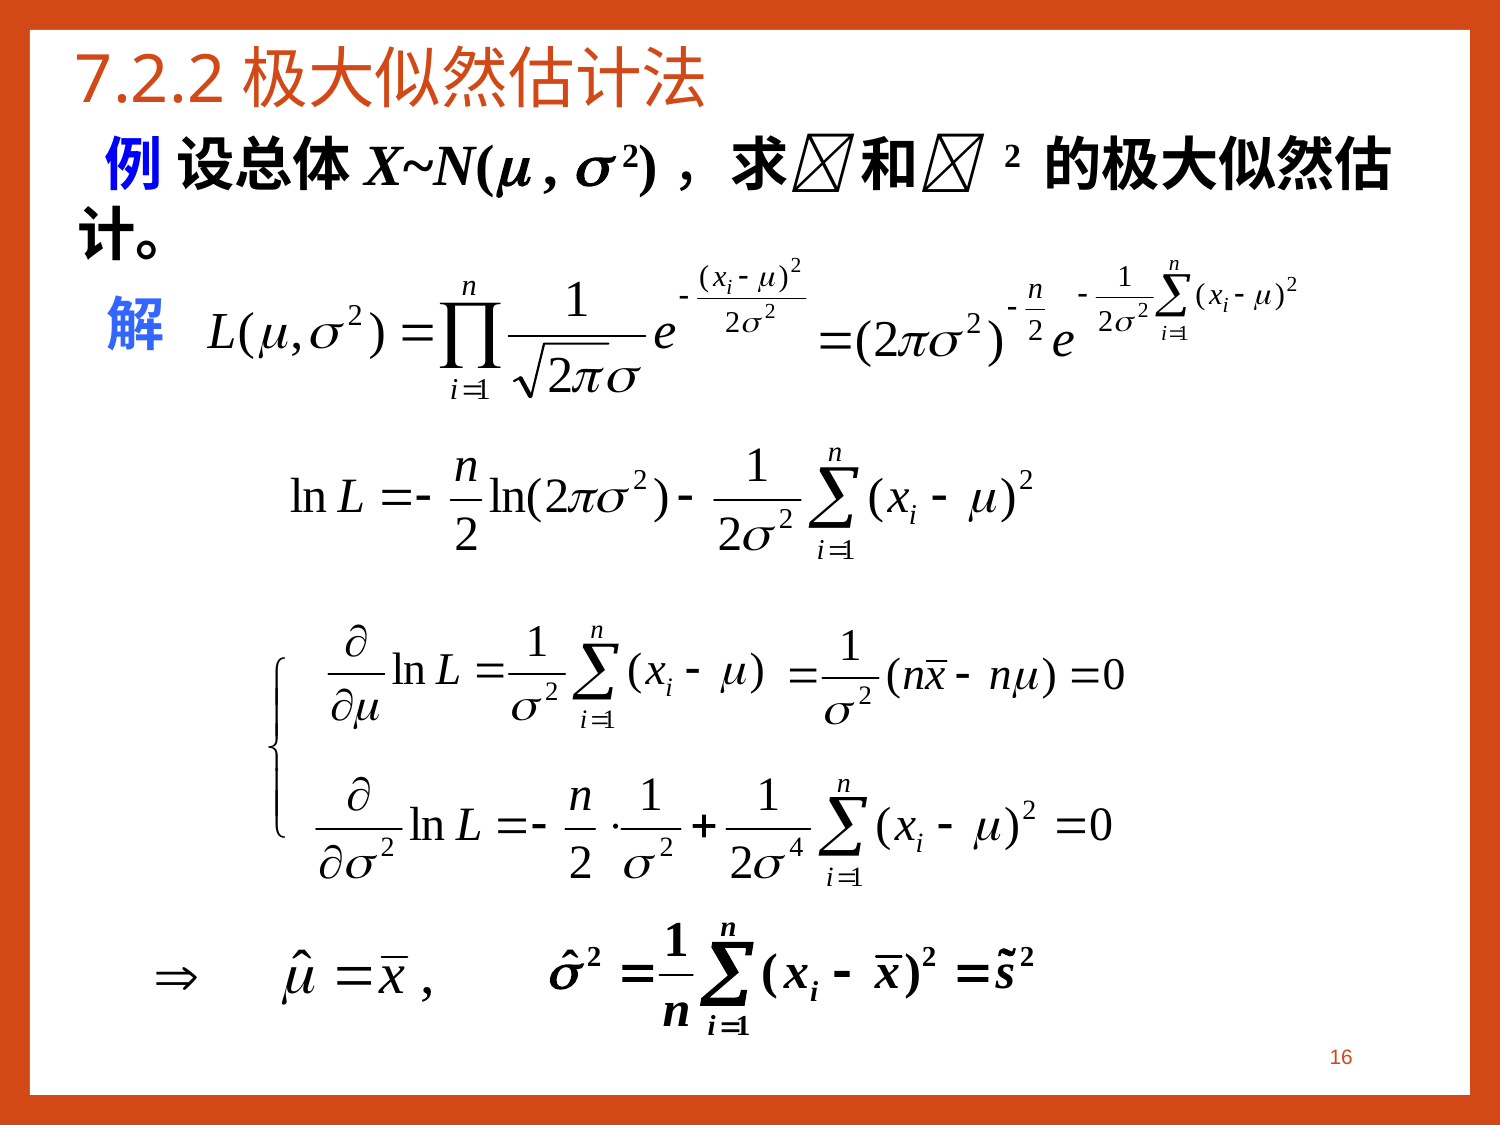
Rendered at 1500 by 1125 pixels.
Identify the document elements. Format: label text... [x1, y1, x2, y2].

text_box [197, 244, 822, 410]
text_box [270, 939, 446, 1018]
slide_number 16 [1157, 1026, 1368, 1086]
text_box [257, 649, 318, 847]
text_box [282, 429, 1046, 570]
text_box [778, 616, 1134, 735]
text_box 解 [91, 279, 192, 365]
text_box 例 设总体X~N( ,  2)，求 和 2 的极大似然估计。 [62, 119, 1451, 275]
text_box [806, 244, 1310, 379]
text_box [542, 904, 1051, 1048]
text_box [320, 608, 775, 739]
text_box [307, 760, 1121, 897]
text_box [146, 951, 220, 1010]
title 7.2.2极大似然估计法 [59, 22, 1275, 141]
